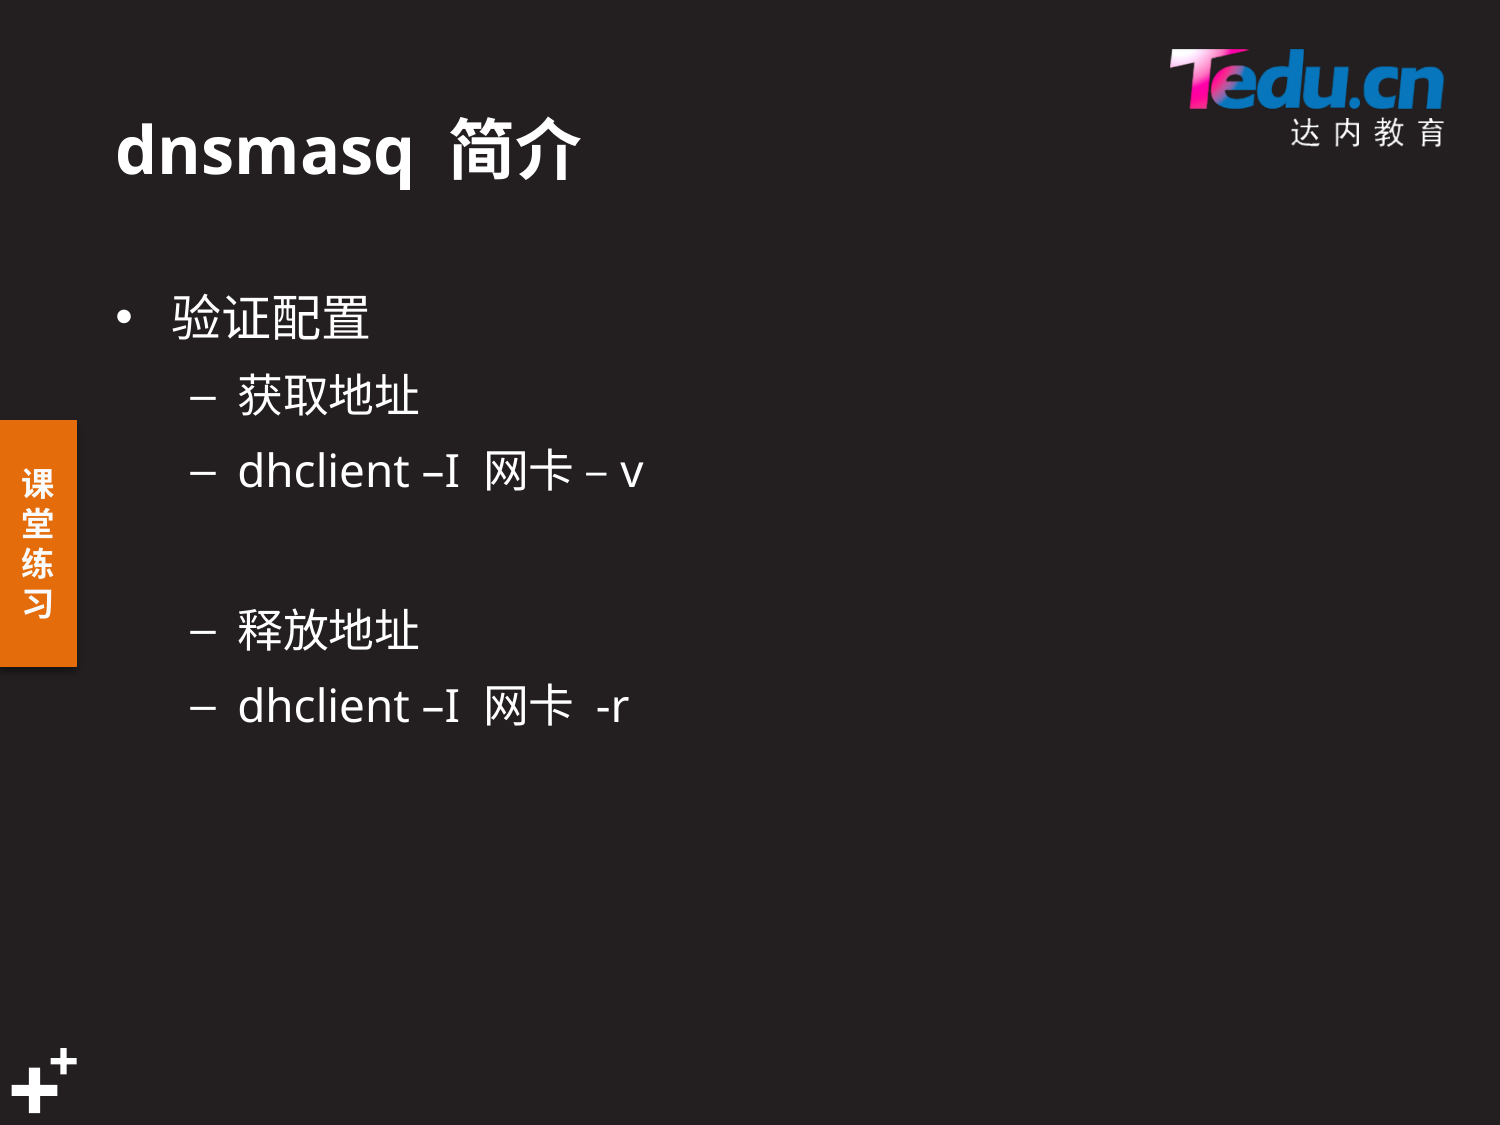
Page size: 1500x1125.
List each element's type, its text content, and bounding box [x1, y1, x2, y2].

picture [1157, 35, 1459, 162]
list 验证配置 获取地址 dhclient –I 网卡 –v 释放地址 dhclient –I 网卡 -r [100, 267, 1349, 744]
title dnsmasq 简介 [100, 89, 1211, 207]
